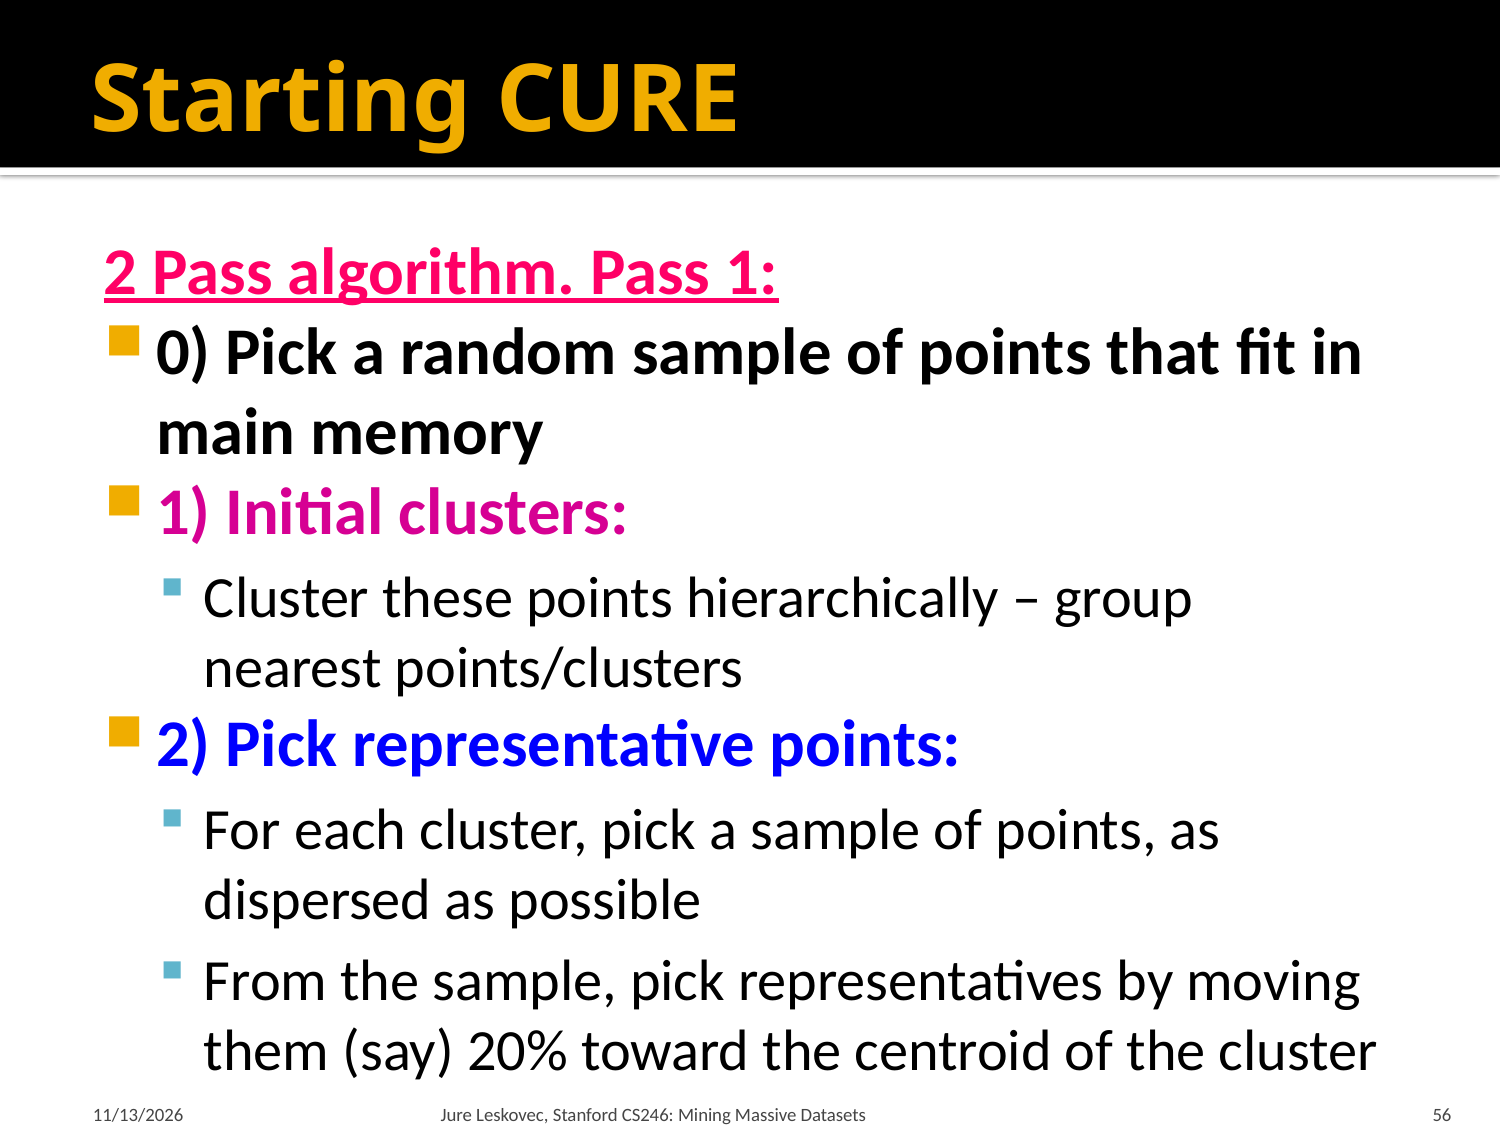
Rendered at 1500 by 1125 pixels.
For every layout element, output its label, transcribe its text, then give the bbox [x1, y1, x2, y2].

footer Jure Leskovec, Stanford CS246: Mining Massive Datasets [433, 1080, 1337, 1125]
slide_number 56 [1345, 1080, 1467, 1125]
title Starting CURE [75, 12, 1425, 175]
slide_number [75, 1080, 425, 1125]
list 2 Pass algorithm. Pass 1: 0) Pick a random sample of points that fit in main memory 1) Initial clusters: Cluster these points hierarchically – group nearest points/clusters 2) Pick representative points: For each cluster, pick a sample of points, as dispersed as possible From the sample, pick representatives by moving them (say) 20% toward the centroid of the cluster [75, 212, 1425, 1113]
